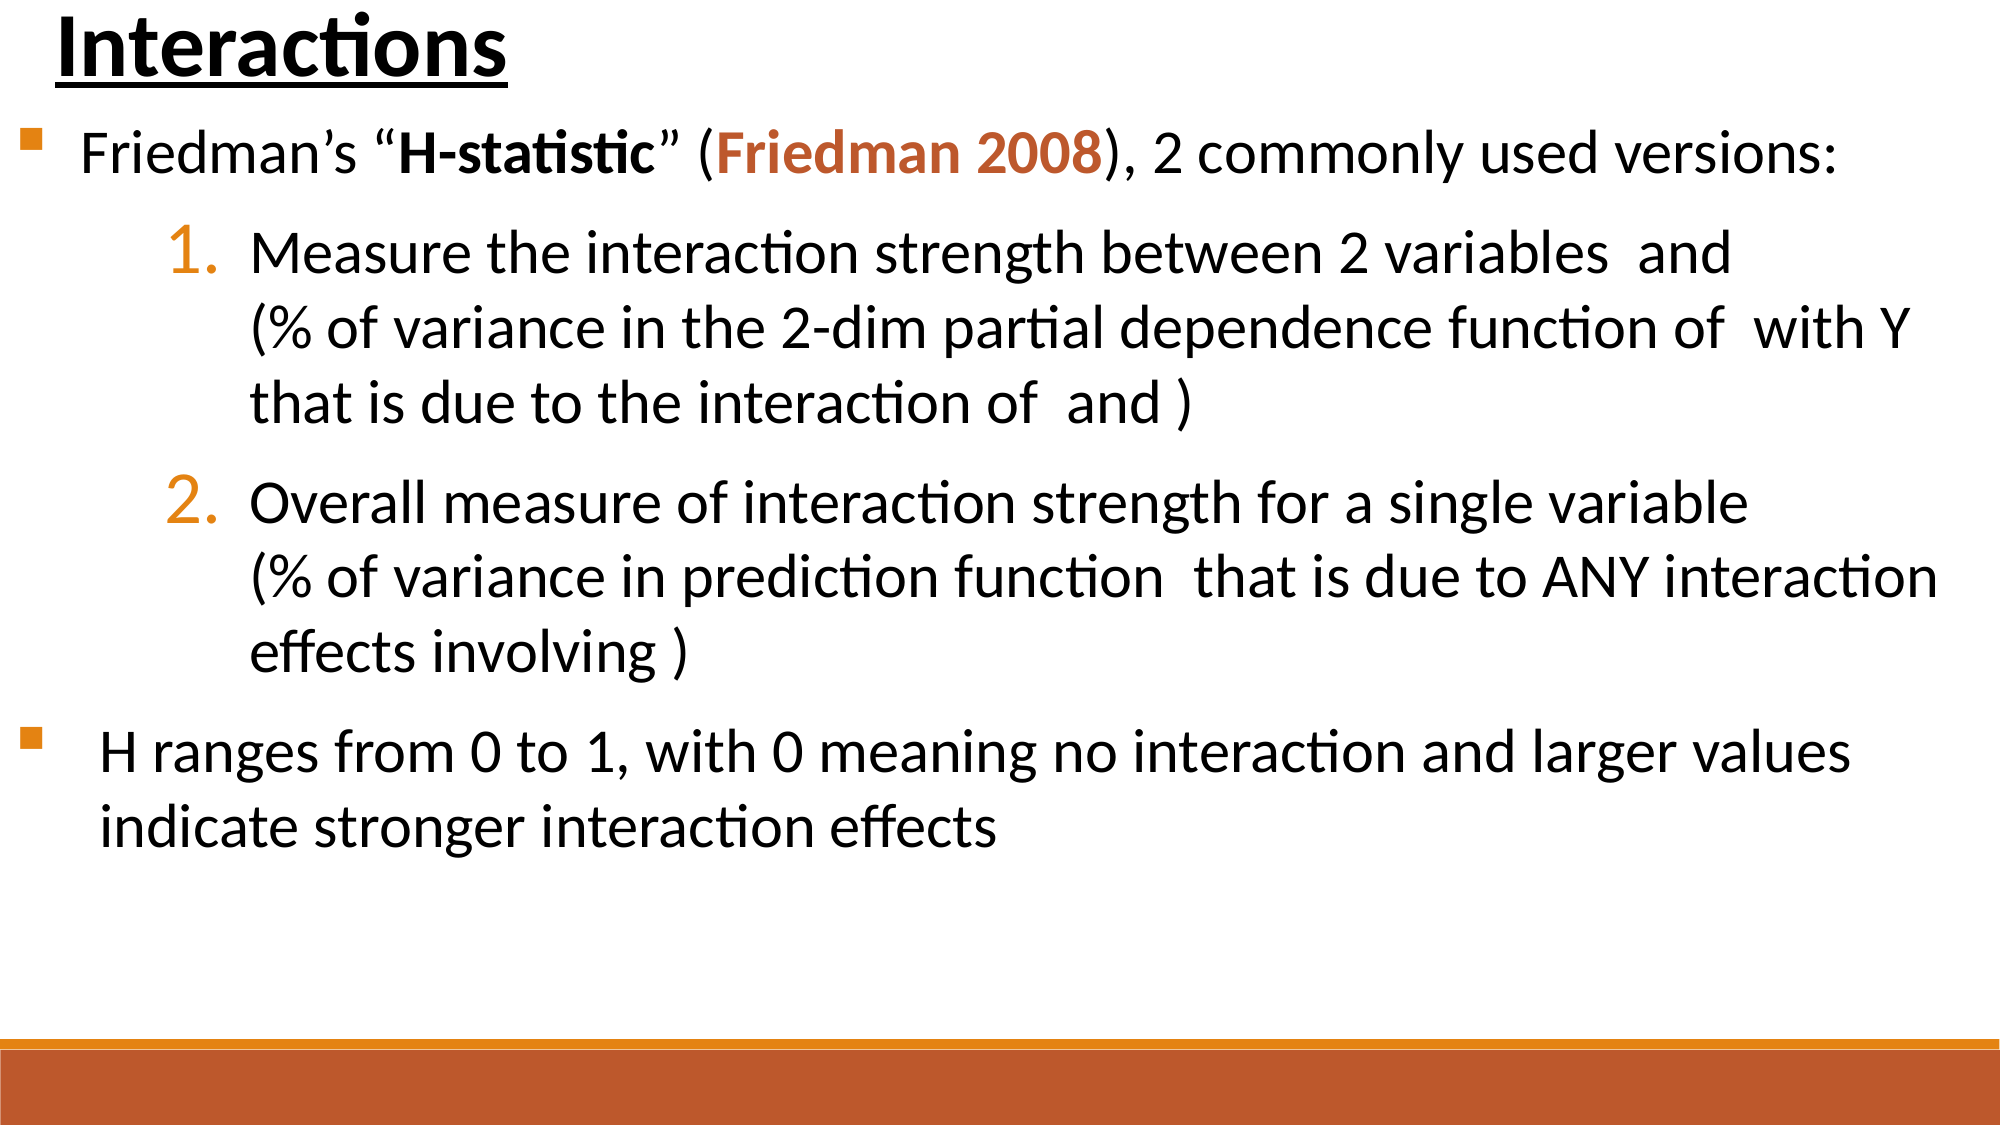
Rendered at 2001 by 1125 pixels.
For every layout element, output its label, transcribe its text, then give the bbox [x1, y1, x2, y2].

text_box Interactions [40, 0, 524, 102]
